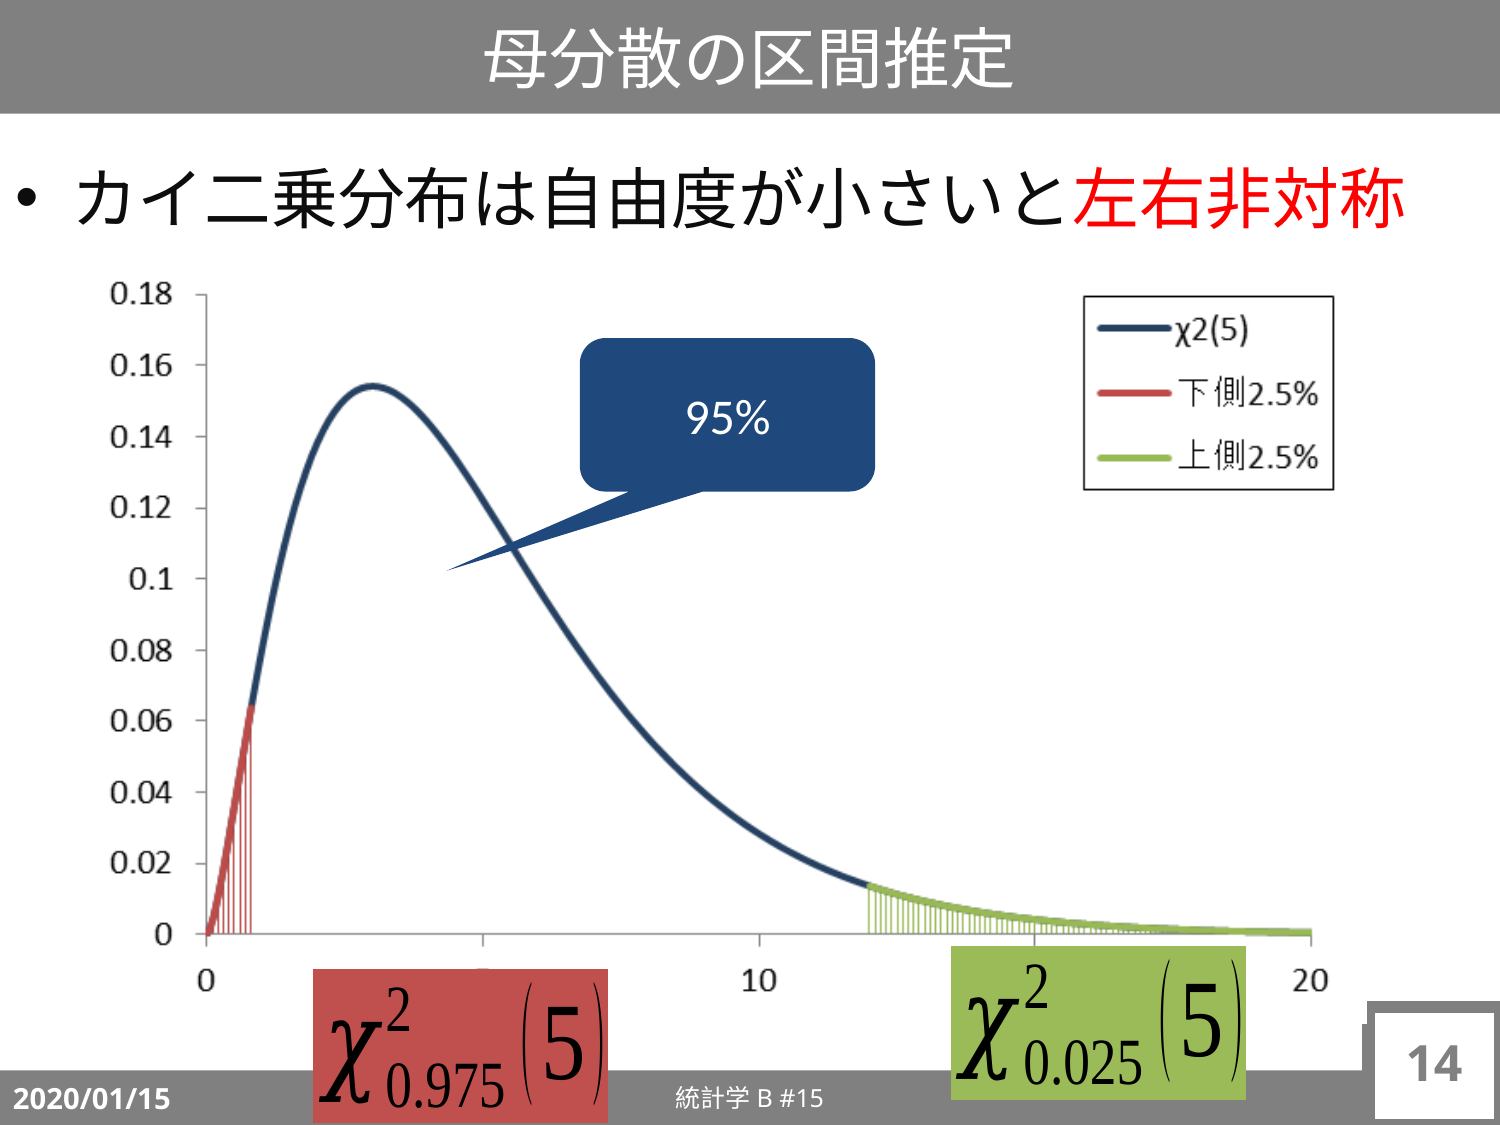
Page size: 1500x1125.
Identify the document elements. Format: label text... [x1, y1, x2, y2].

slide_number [0, 1070, 266, 1125]
picture [88, 255, 1367, 1024]
slide_number 14 [1362, 1001, 1500, 1125]
footer 統計学B #15 [295, 1070, 1205, 1125]
title 母分散の区間推定 [0, 0, 1500, 114]
